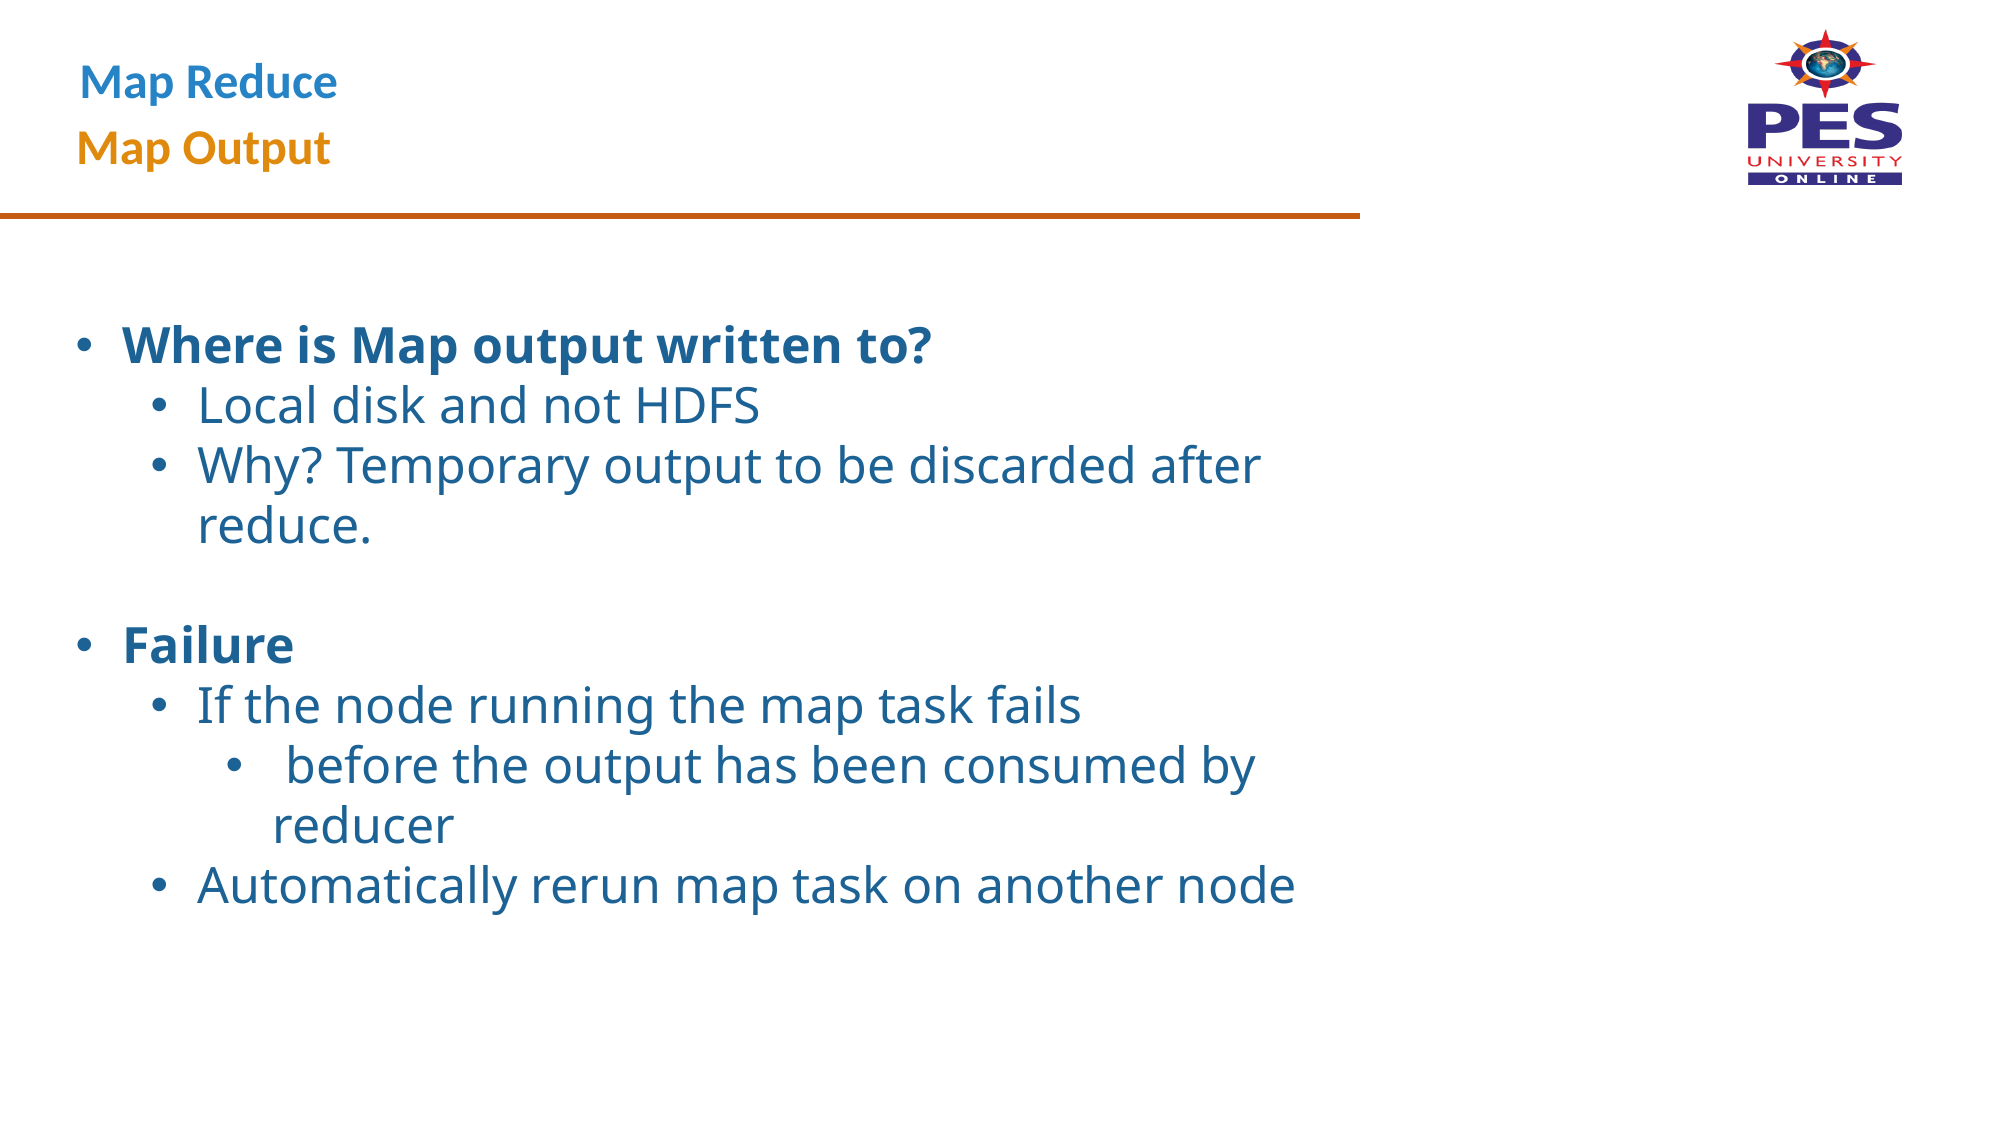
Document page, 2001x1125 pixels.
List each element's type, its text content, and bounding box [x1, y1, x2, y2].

text_box Where is Map output written to? Local disk and not HDFS Why? Temporary output to be discarded after reduce. Failure If the node running the map task fails before the output has been consumed by reducer Automatically rerun map task on another node [60, 306, 1361, 922]
text_box Map Output [61, 106, 1620, 182]
picture [1748, 29, 1902, 185]
text_box Map Reduce [64, 41, 1295, 117]
